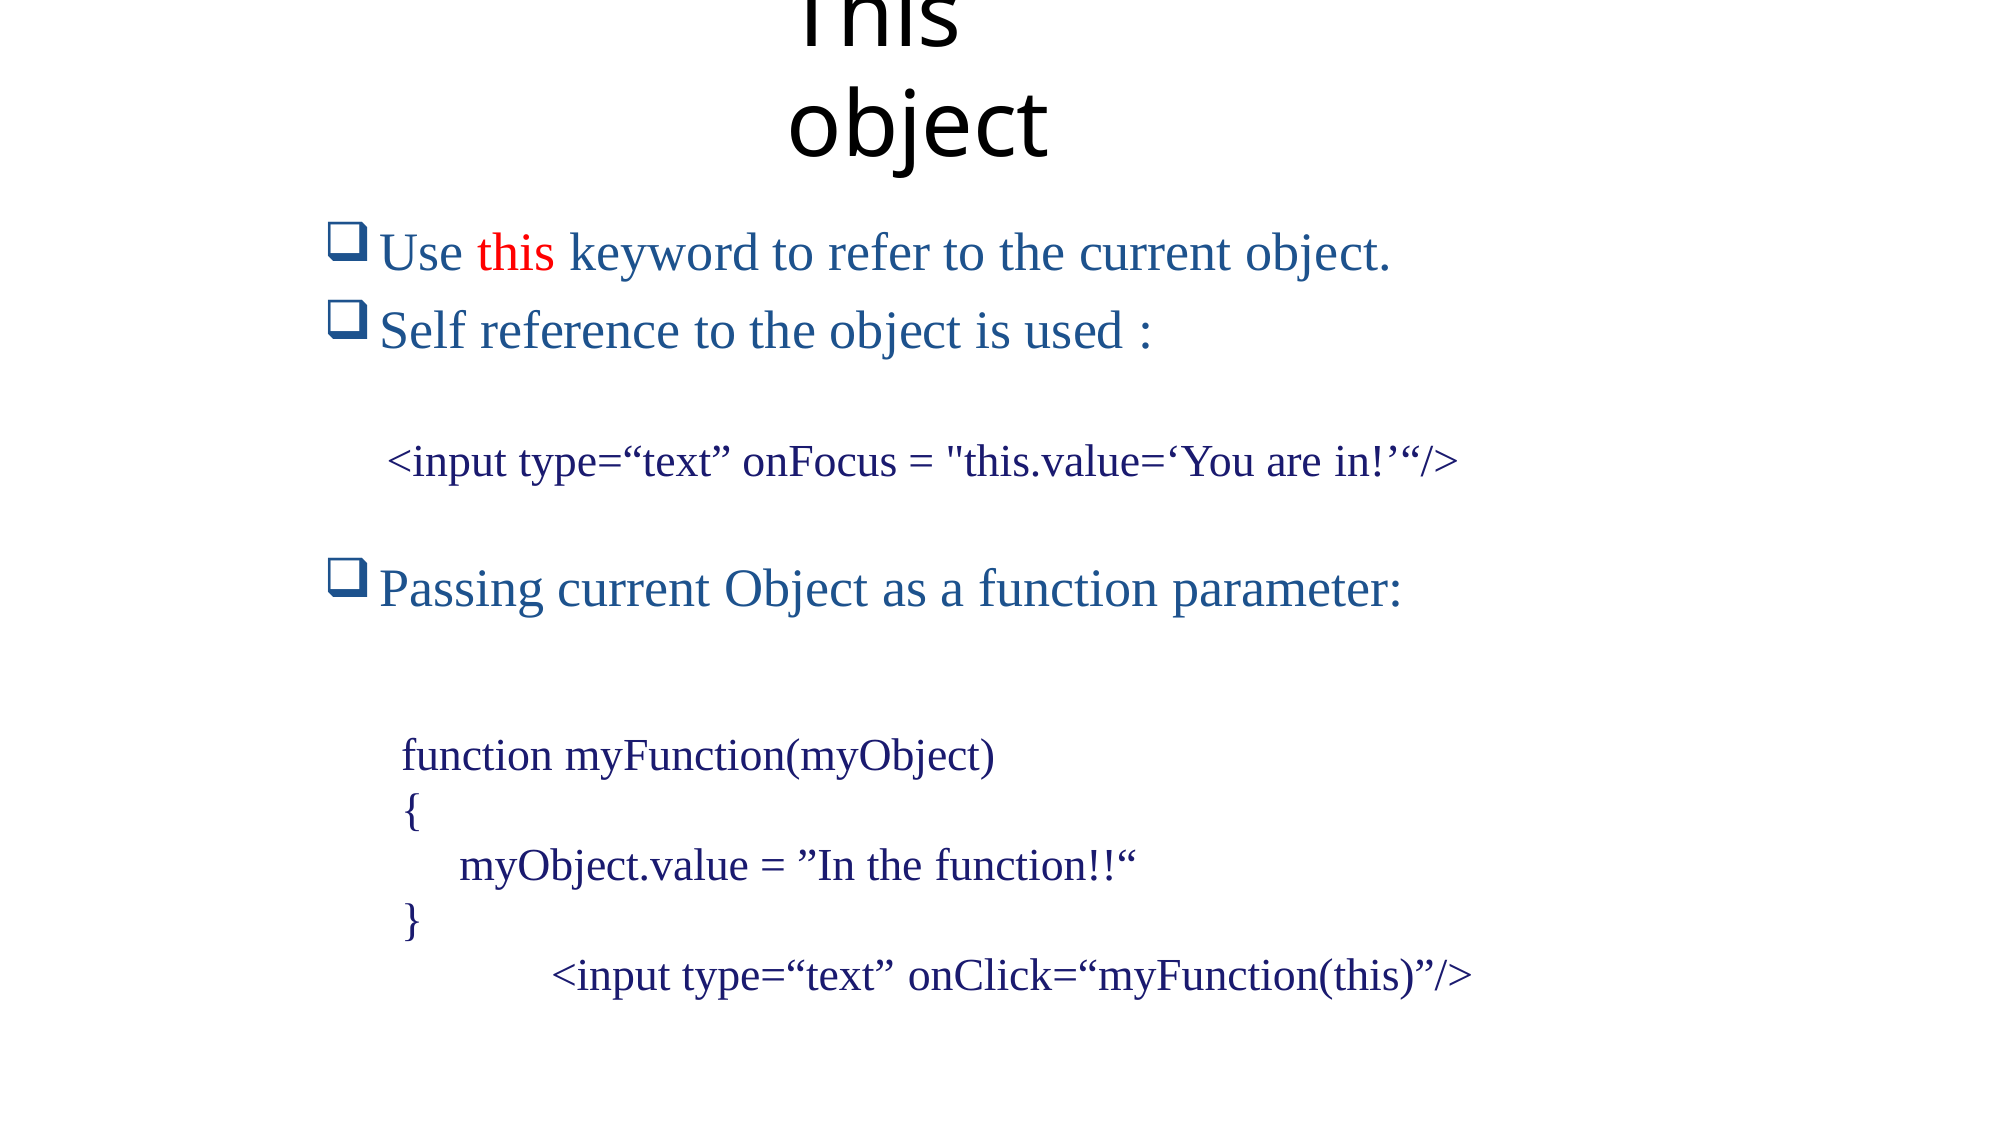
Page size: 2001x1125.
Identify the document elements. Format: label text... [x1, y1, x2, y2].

text_box Use this keyword to refer to the current object. Self reference to the object is used : <input type=“text” onFocus = "this.value=‘You are in!’“/> [321, 201, 1470, 486]
text_box Passing current Object as a function parameter: function myFunction(myObject) { myObject.value = ”In the function!!“ } <input type=“text” onClick=“myFunction(this)”/> [321, 549, 1479, 1000]
title This object [784, 0, 1213, 175]
